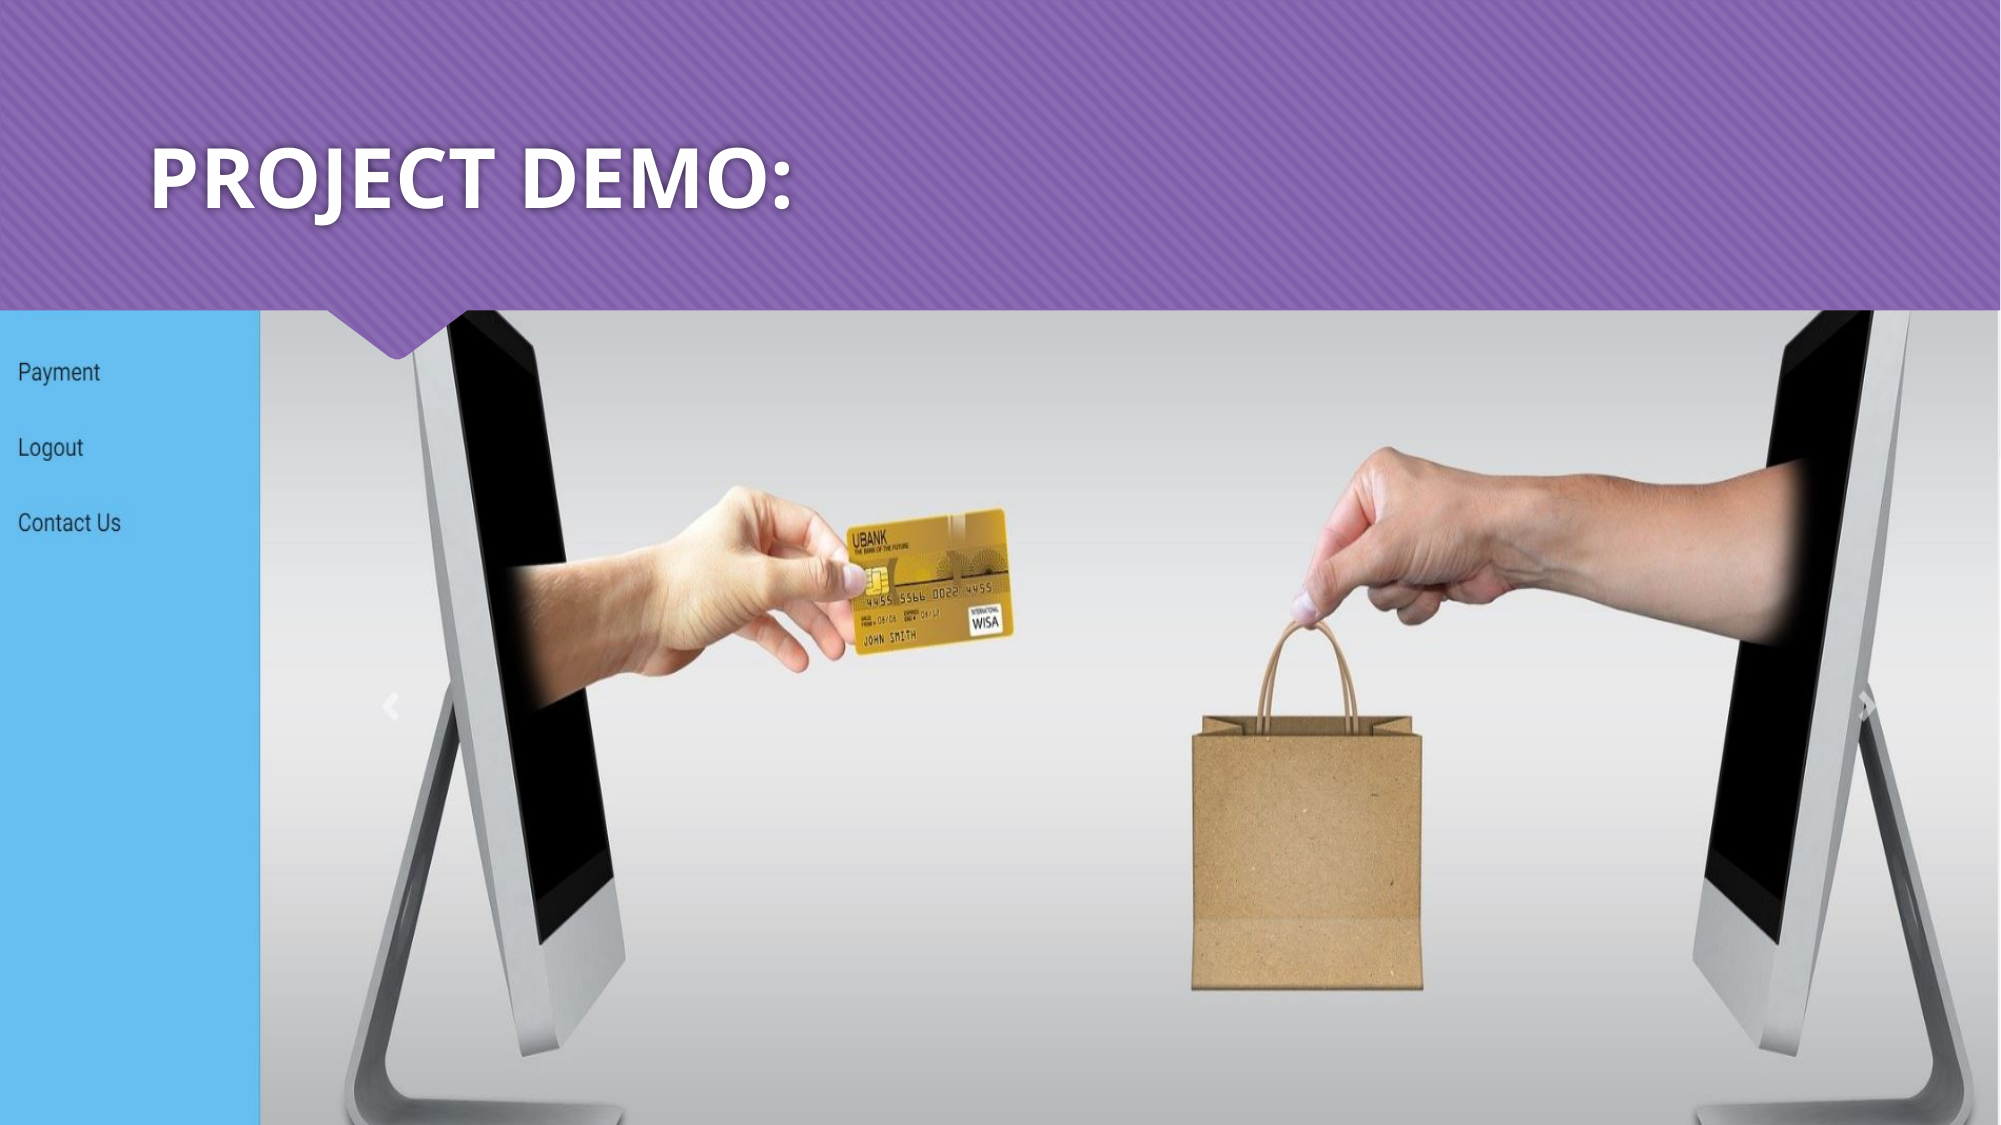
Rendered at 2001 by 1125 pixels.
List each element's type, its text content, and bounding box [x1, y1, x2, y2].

title PROJECT DEMO: [132, 73, 1868, 233]
picture [0, 311, 2001, 1125]
